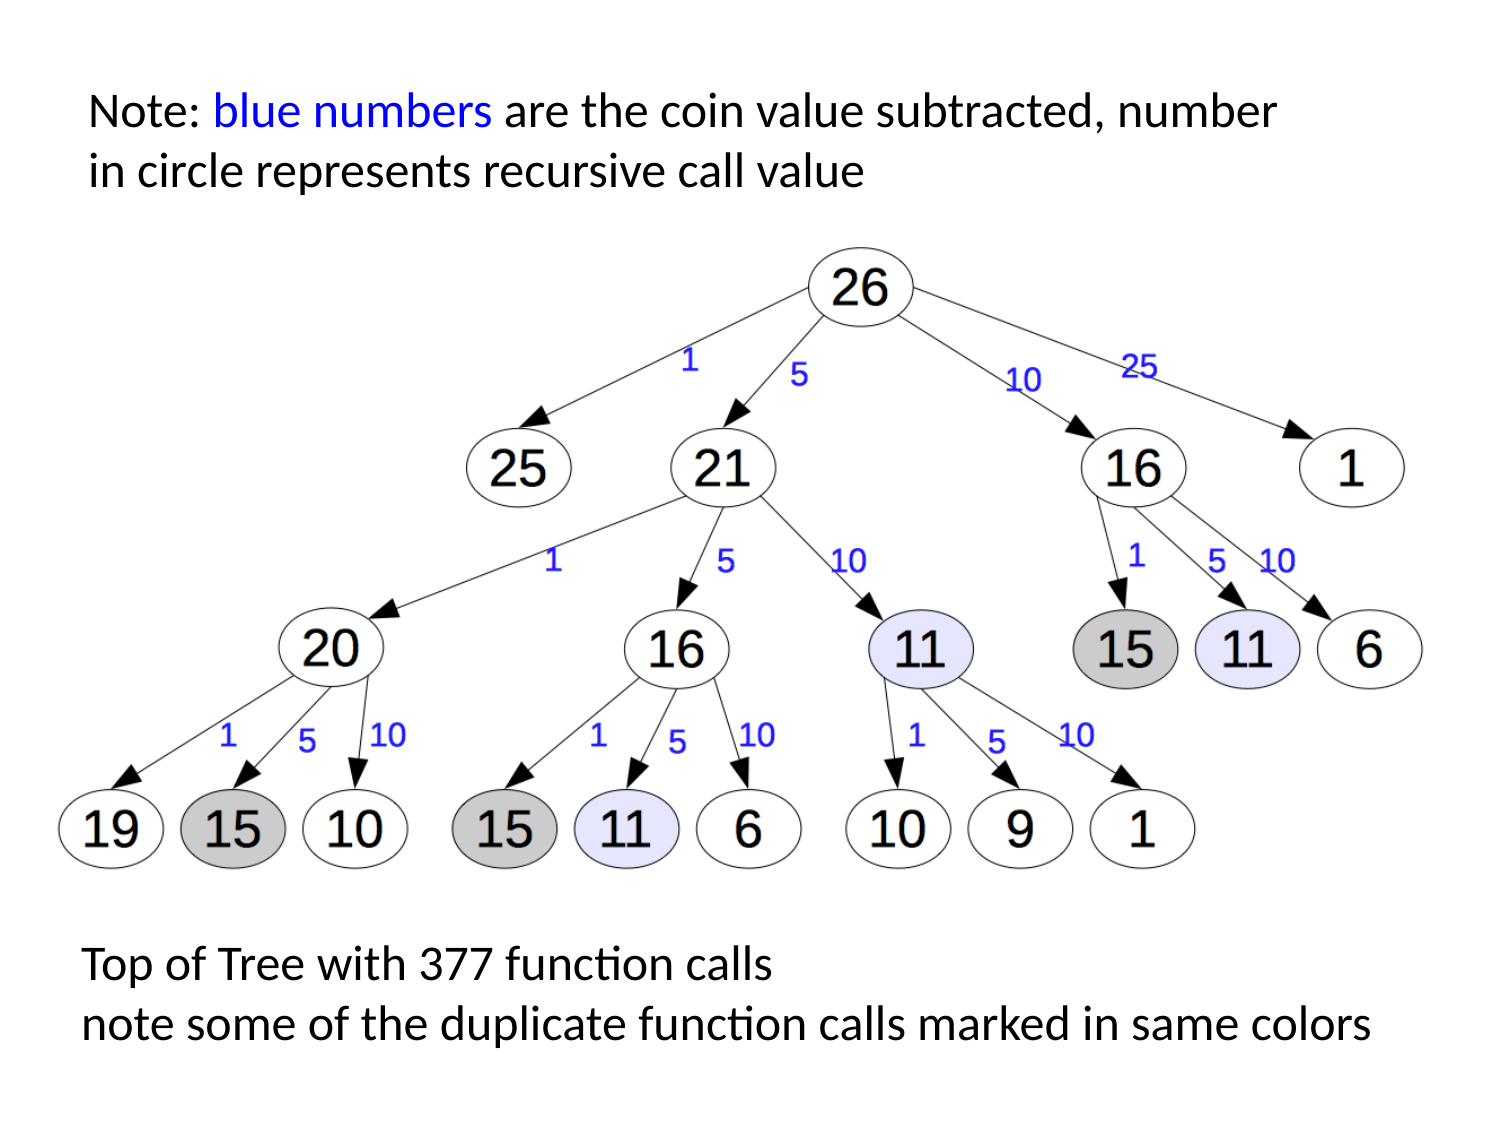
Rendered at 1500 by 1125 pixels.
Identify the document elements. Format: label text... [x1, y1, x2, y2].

text_box Top of Tree with 377 function calls note some of the duplicate function calls marked in same colors [66, 923, 1388, 1118]
picture [0, 220, 1500, 901]
text_box Note: blue numbers are the coin value subtracted, number in circle represents recursive call value [73, 70, 1306, 219]
